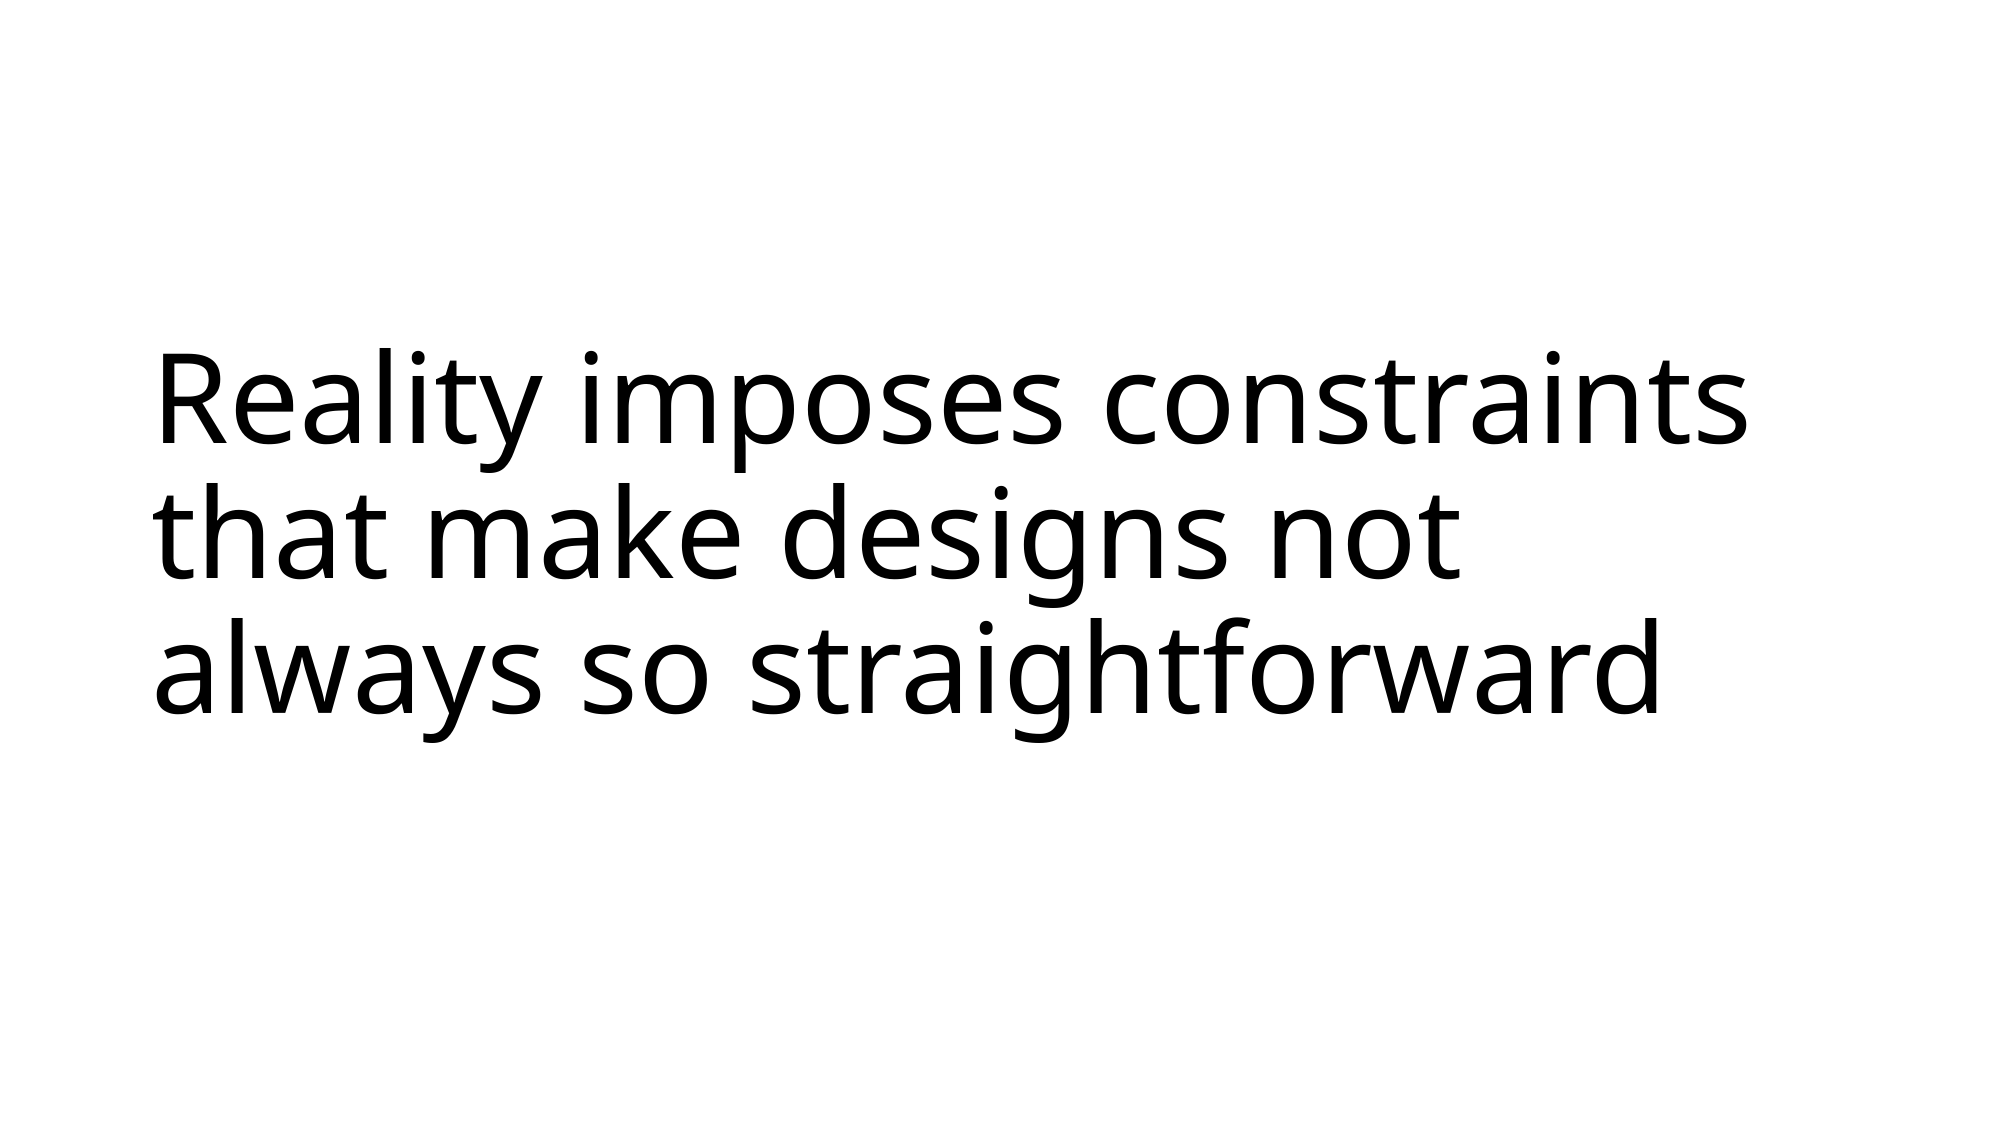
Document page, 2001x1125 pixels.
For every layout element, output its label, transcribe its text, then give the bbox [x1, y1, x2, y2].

title Reality imposes constraints that make designs not always so straightforward [136, 280, 1862, 749]
